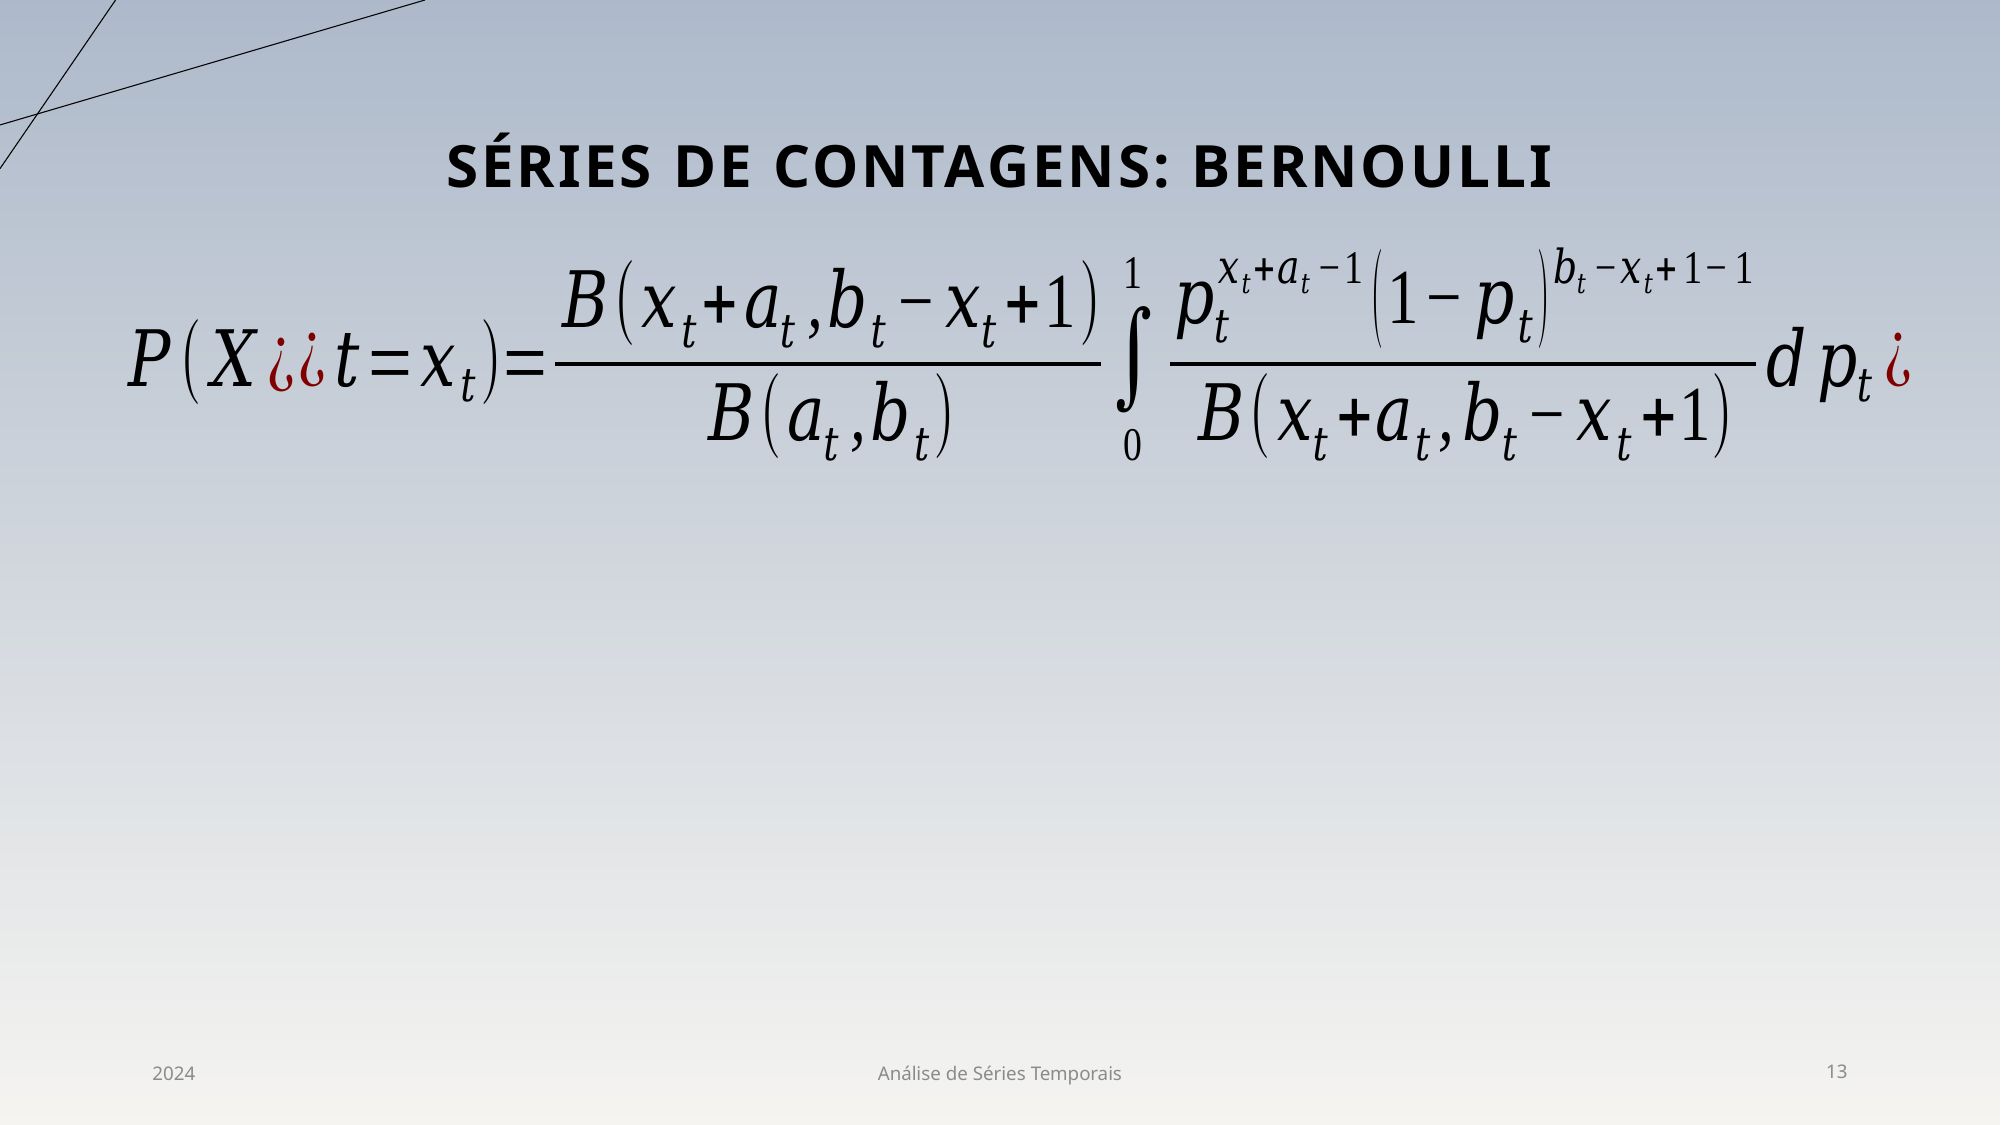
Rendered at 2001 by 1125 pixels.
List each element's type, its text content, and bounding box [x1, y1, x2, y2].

title Séries de contagens: BernoulLi [137, 59, 1863, 278]
footer Análise de Séries Temporais [662, 1042, 1338, 1103]
slide_number 2024 [137, 1042, 588, 1103]
slide_number 13 [1412, 1042, 1863, 1103]
